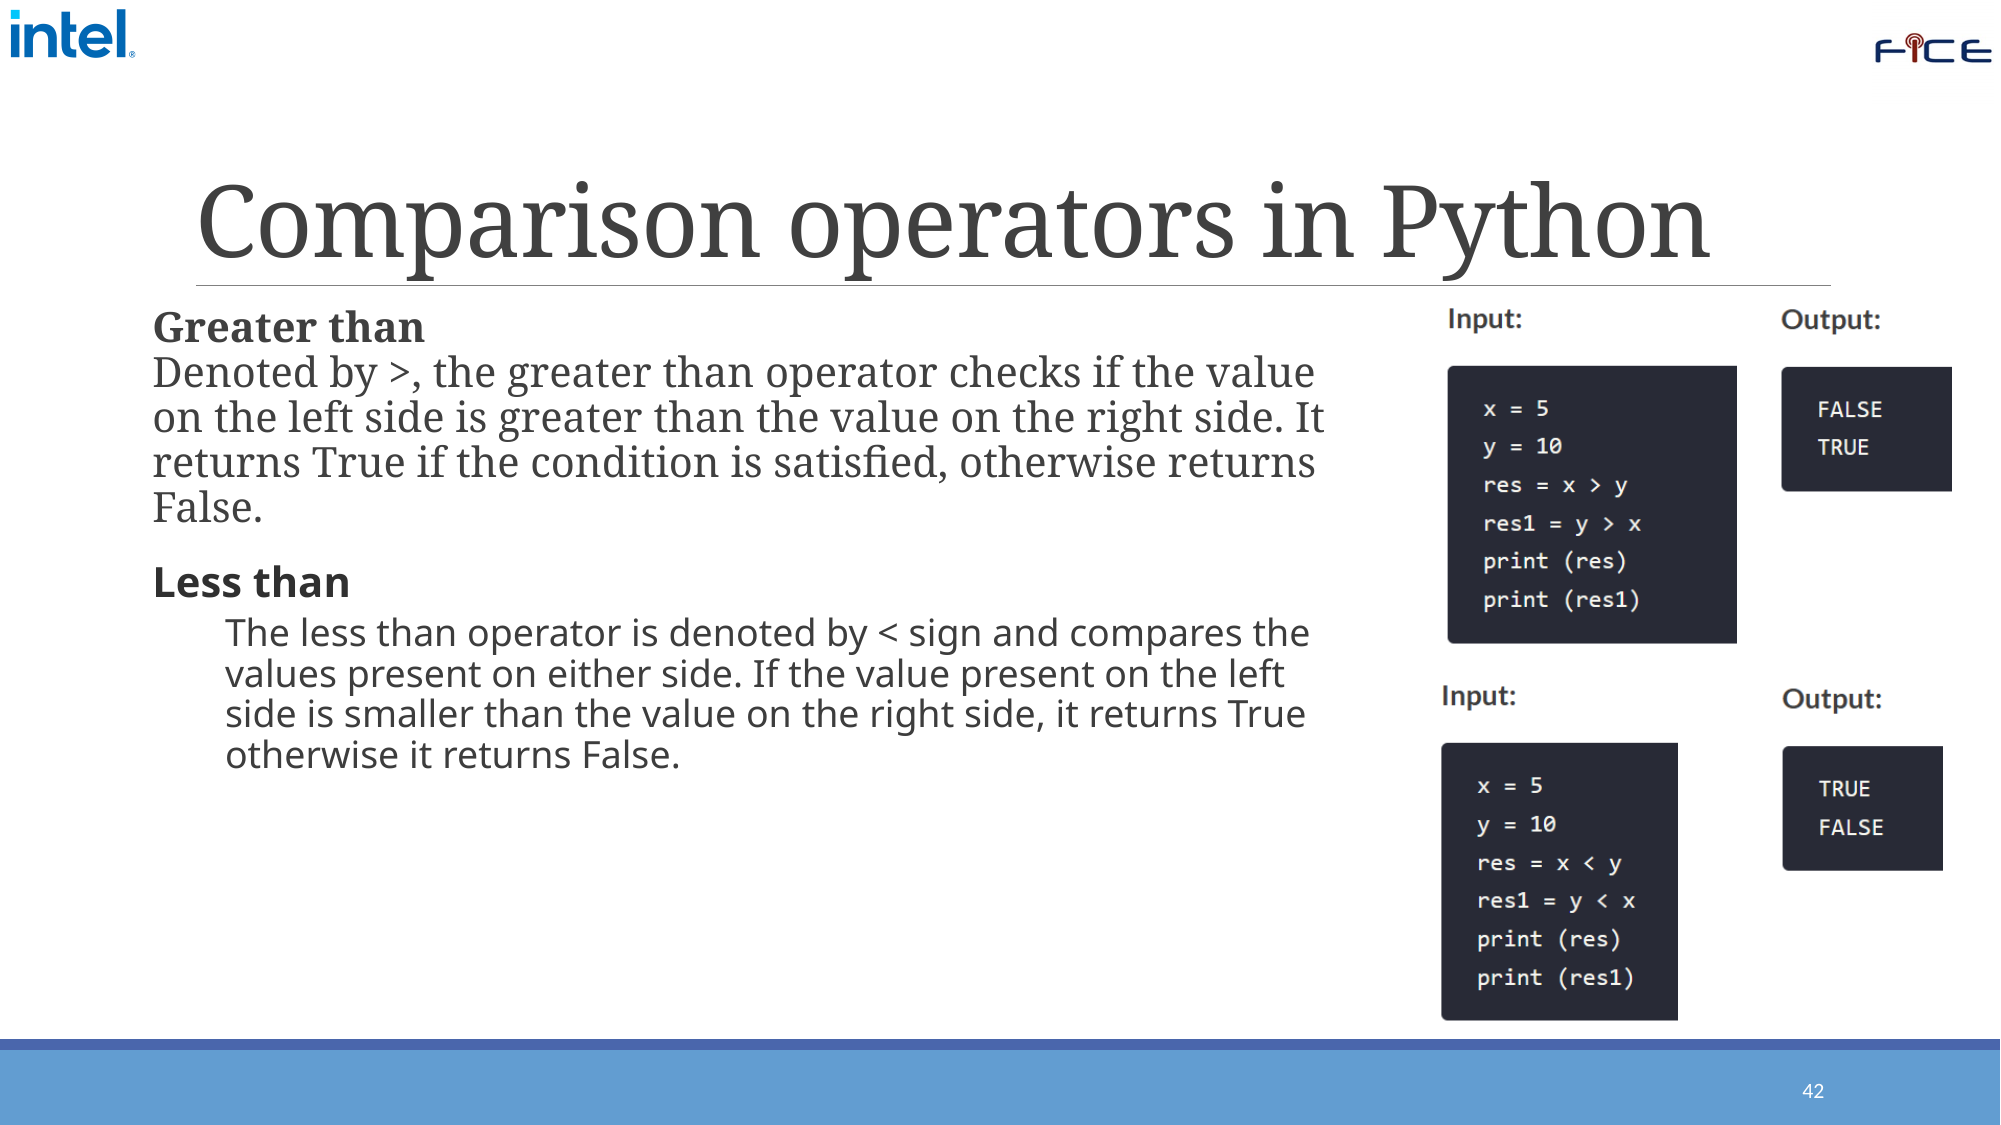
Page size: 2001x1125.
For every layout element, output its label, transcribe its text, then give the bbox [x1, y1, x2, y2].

picture [1431, 675, 1678, 1033]
picture [1431, 298, 1738, 655]
picture [10, 8, 136, 59]
list Greater than Denoted by >, the greater than operator checks if the value on the left side is greater than the value on the right side. It returns True if the condition is satisfied, otherwise returns False. Less than The less than operator is denoted by < sign and compares the values present on either side. If the value present on the left side is smaller than the value on the right side, it returns True otherwise it returns False. [137, 299, 1365, 1014]
picture [1872, 0, 1994, 104]
slide_number 42 [1624, 1059, 1840, 1120]
picture [1768, 675, 1943, 878]
picture [1768, 301, 1953, 503]
title Comparison operators in Python [180, 47, 1830, 285]
